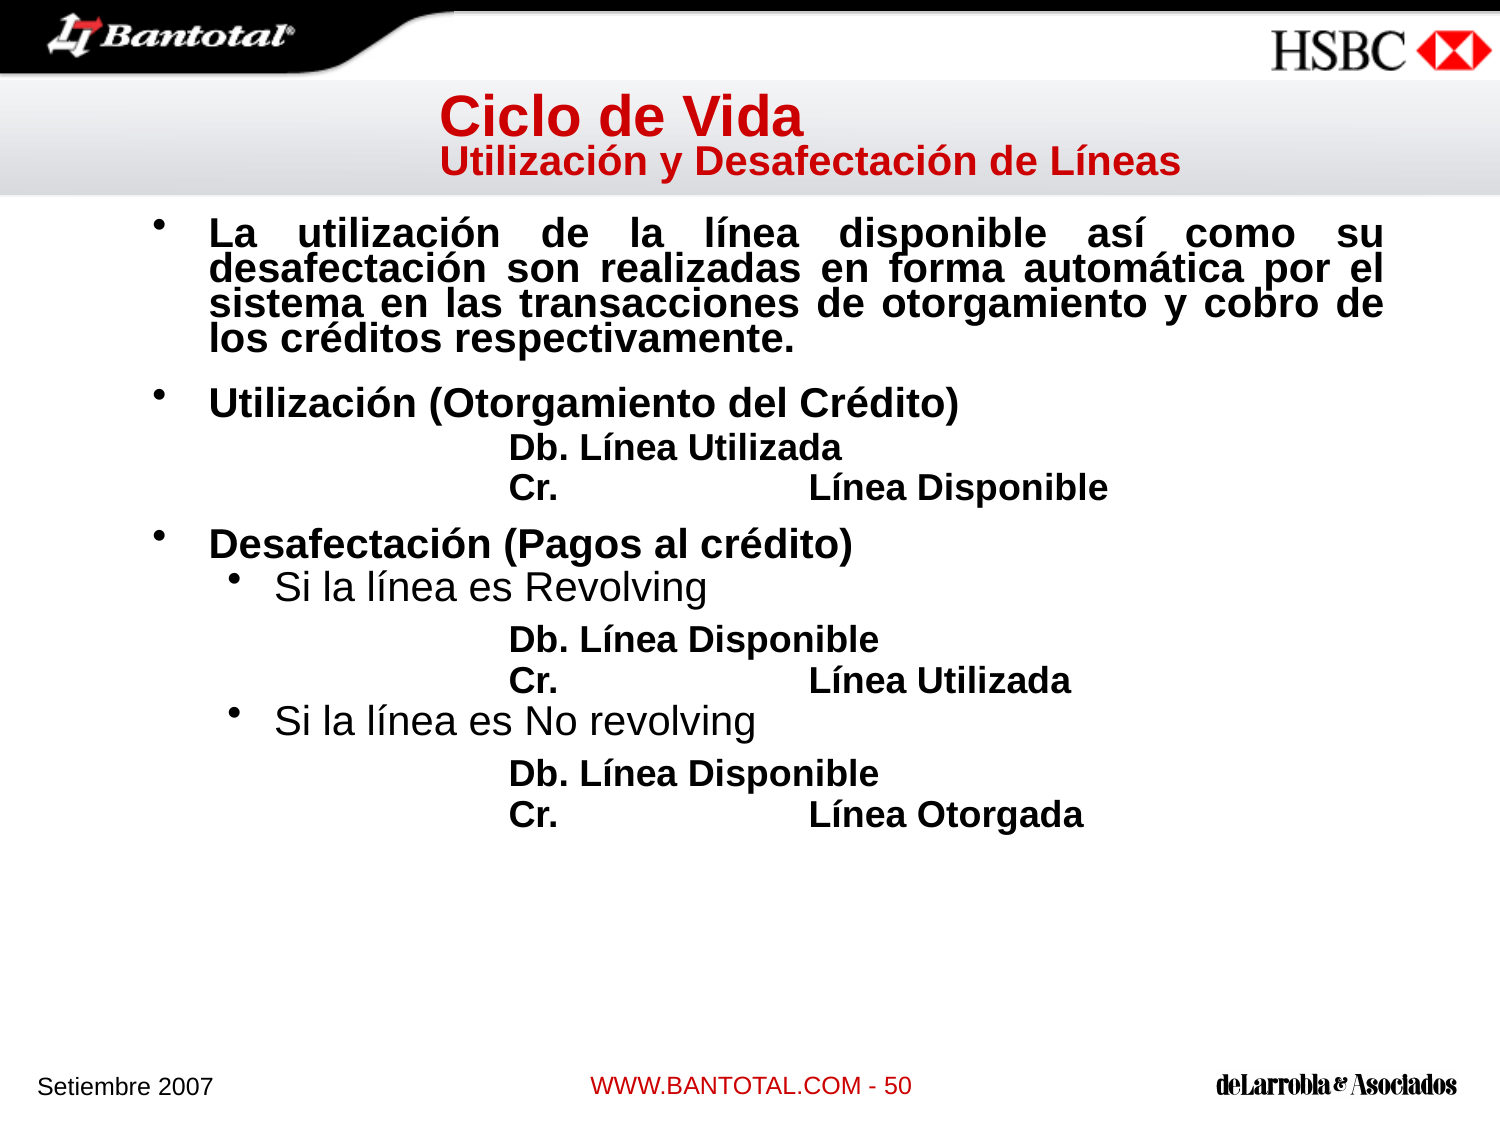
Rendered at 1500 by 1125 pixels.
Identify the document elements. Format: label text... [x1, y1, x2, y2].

footer WWW.BANTOTAL.COM - 50 [513, 1076, 989, 1107]
slide_number Setiembre 2007 [21, 1063, 373, 1118]
picture [1215, 1070, 1459, 1099]
title Ciclo de Vida Utilización y Desafectación de Líneas [424, 96, 1397, 197]
list La utilización de la línea disponible así como su desafectación son realizadas en forma automática por el sistema en las transacciones de otorgamiento y cobro de los créditos respectivamente. Utilización (Otorgamiento del Crédito) Db. Línea Utilizada Cr. Línea Disponible Desafectación (Pagos al crédito) Si la línea es Revolving Db. Línea Disponible Cr. Línea Utilizada Si la línea es No revolving Db. Línea Disponible Cr. Línea Otorgada [137, 212, 1401, 1076]
picture [0, 0, 1500, 197]
